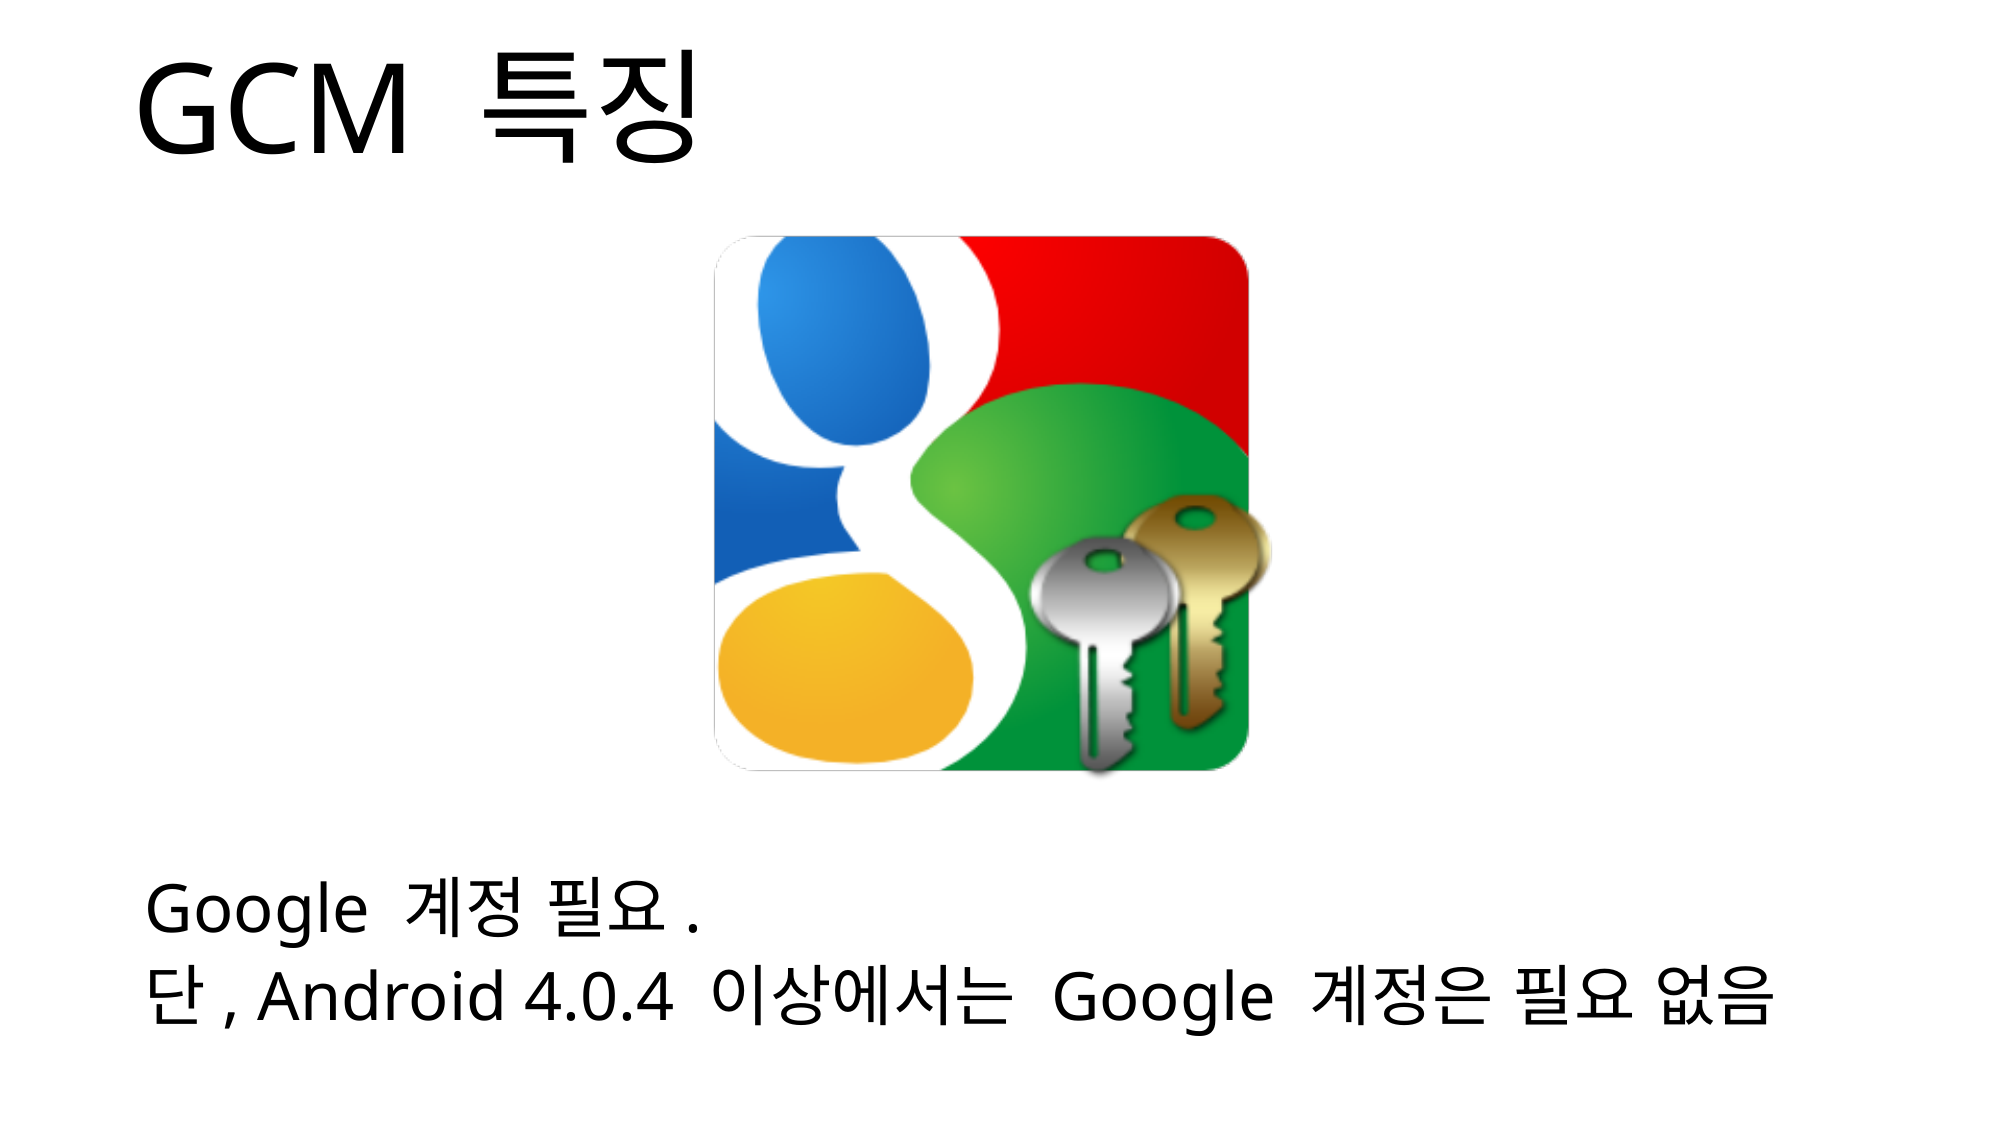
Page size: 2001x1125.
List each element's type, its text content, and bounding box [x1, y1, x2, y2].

title GCM 특징 [117, 4, 1843, 222]
text_box Google 계정 필요. 단, Android 4.0.4 이상에서는 Google 계정은 필요 없음 [130, 850, 1830, 1042]
picture [667, 191, 1293, 817]
